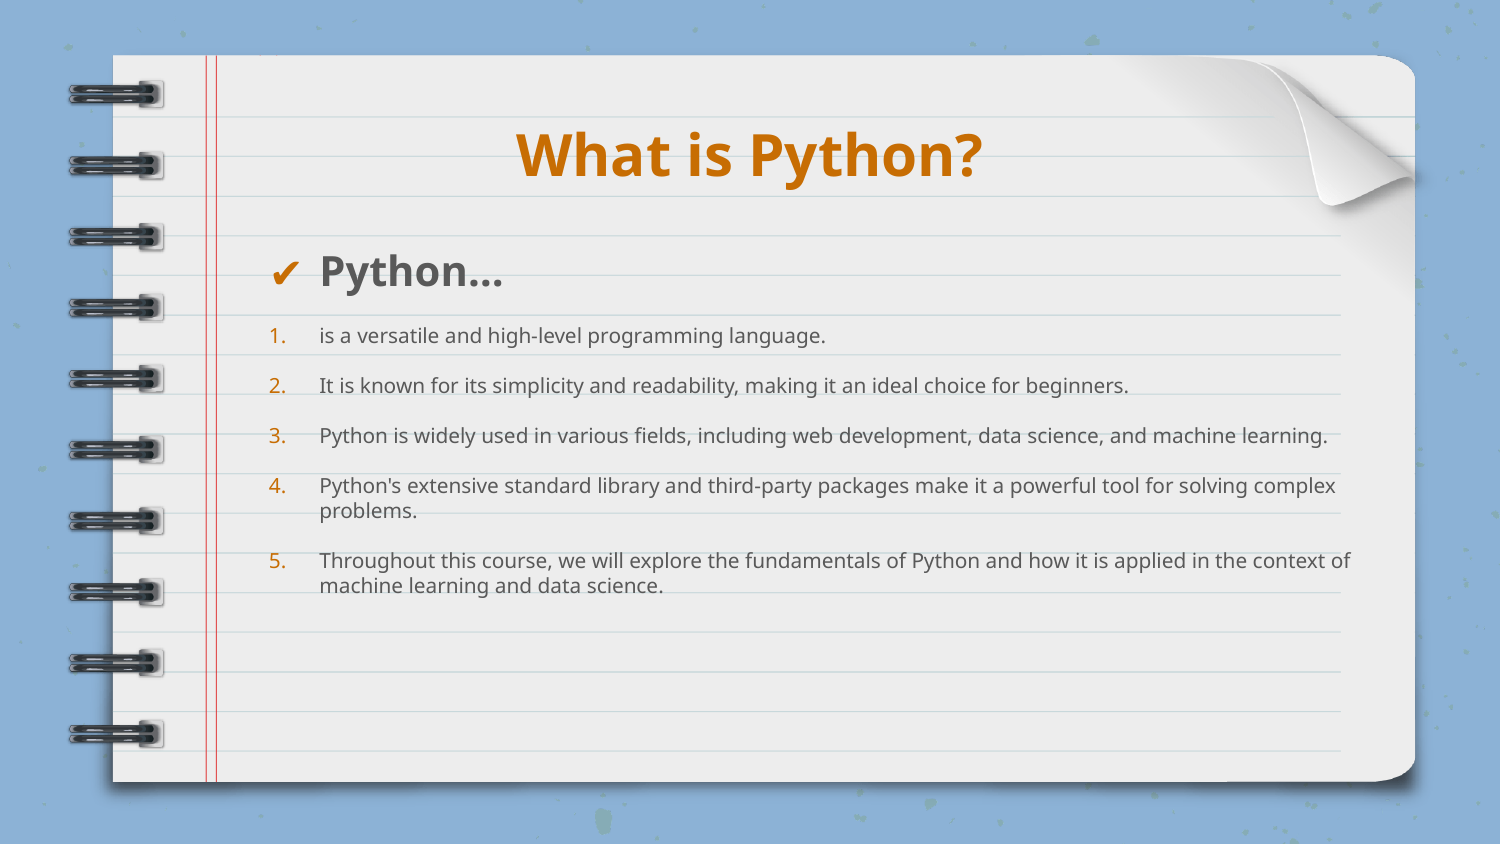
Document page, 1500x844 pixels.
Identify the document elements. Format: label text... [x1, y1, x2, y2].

picture [63, 22, 1437, 822]
title What is Python? [301, 116, 1199, 211]
list Python… is a versatile and high-level programming language. It is known for its simplicity and readability, making it an ideal choice for beginners. Python is widely used in various fields, including web development, data science, and machine learning. Python's extensive standard library and third-party packages make it a powerful tool for solving complex problems. Throughout this course, we will explore the fundamentals of Python and how it is applied in the context of machine learning and data science. [229, 229, 1372, 733]
